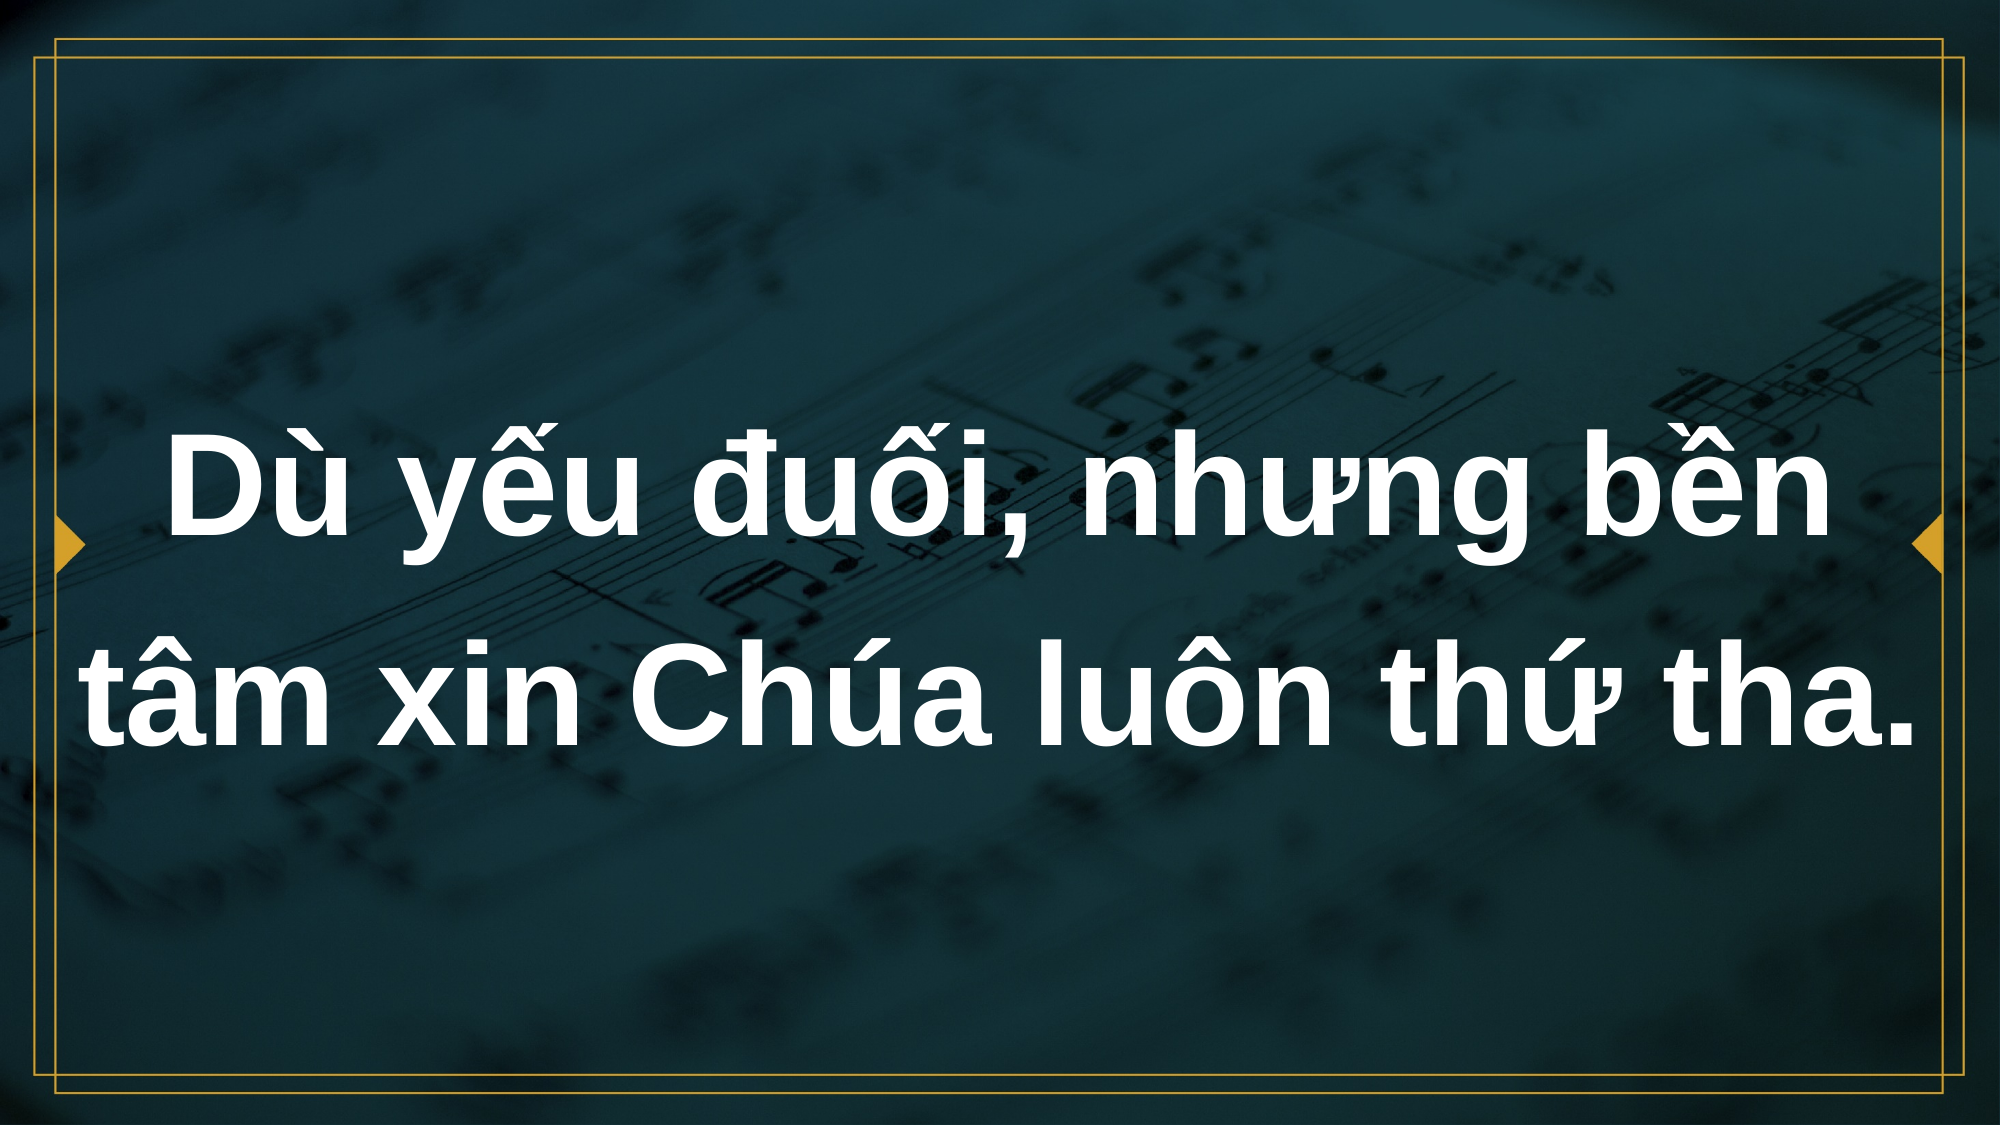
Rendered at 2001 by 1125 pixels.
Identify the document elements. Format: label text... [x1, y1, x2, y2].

title Dù yếu đuối, nhưng bền tâm xin Chúa luôn thứ tha. [55, 53, 1945, 1077]
picture [0, 0, 2000, 1125]
